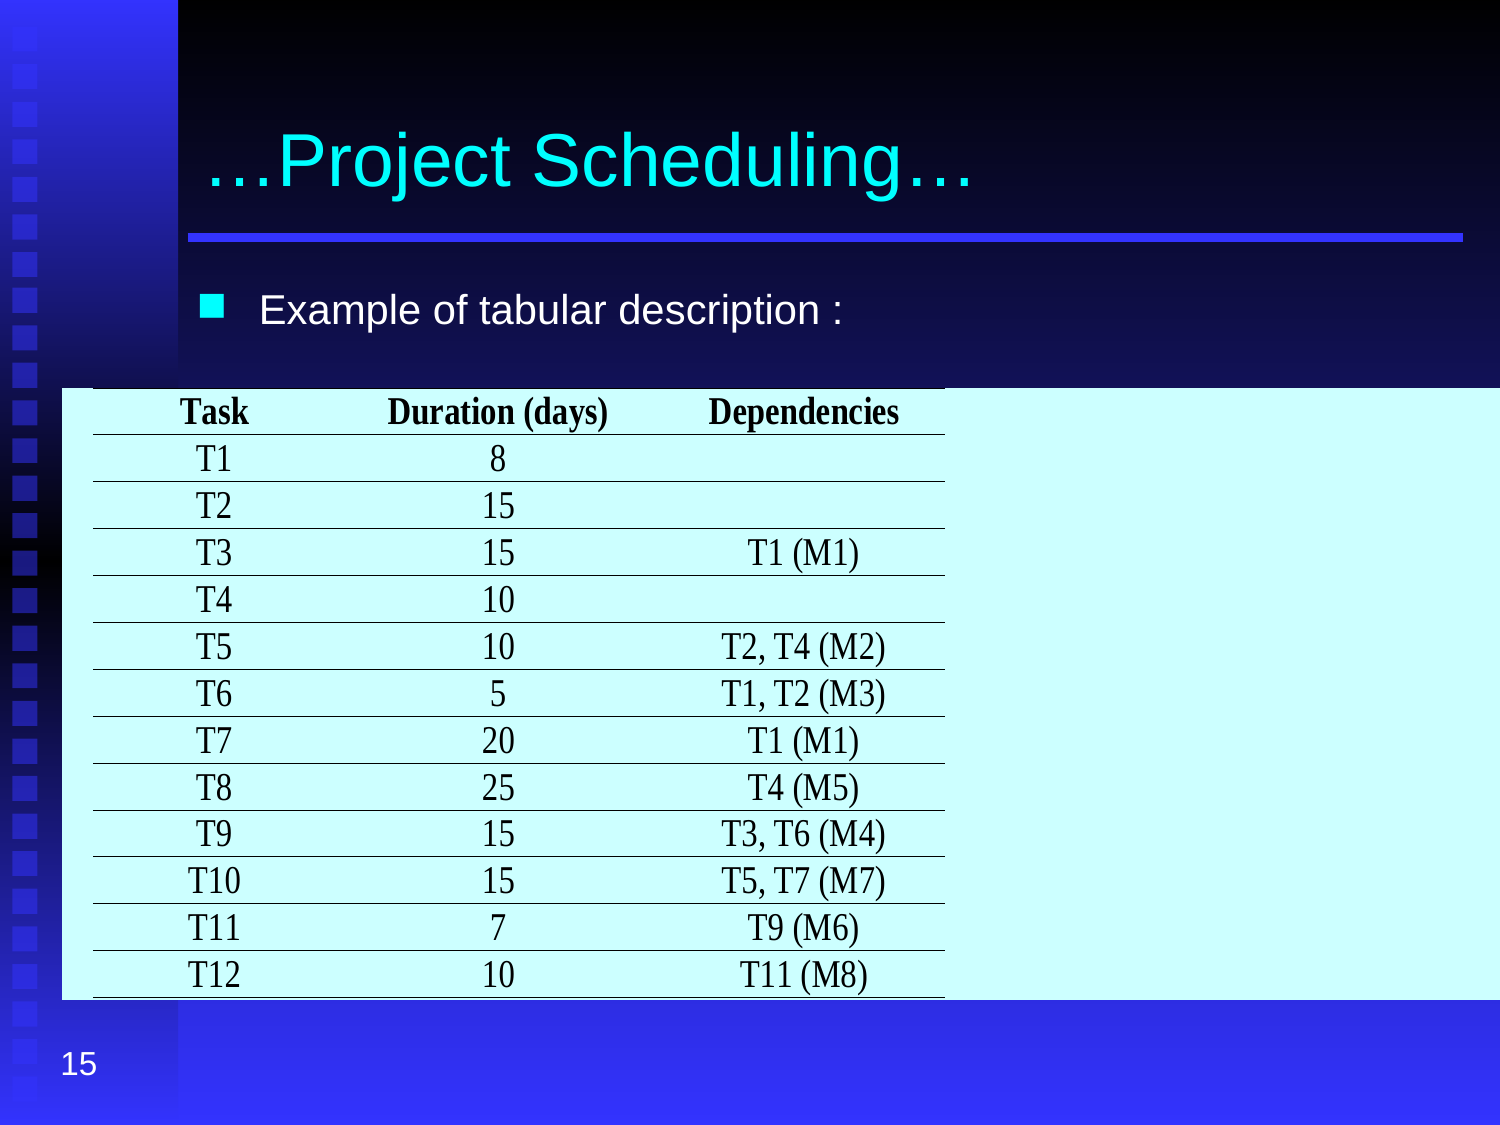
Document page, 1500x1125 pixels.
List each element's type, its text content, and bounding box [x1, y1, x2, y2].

title …Project Scheduling… [187, 62, 1463, 237]
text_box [62, 387, 1500, 1000]
title …Project Scheduling… [187, 238, 1463, 250]
text_box <number> [37, 1024, 113, 1100]
list Example of tabular description : [187, 275, 1475, 387]
